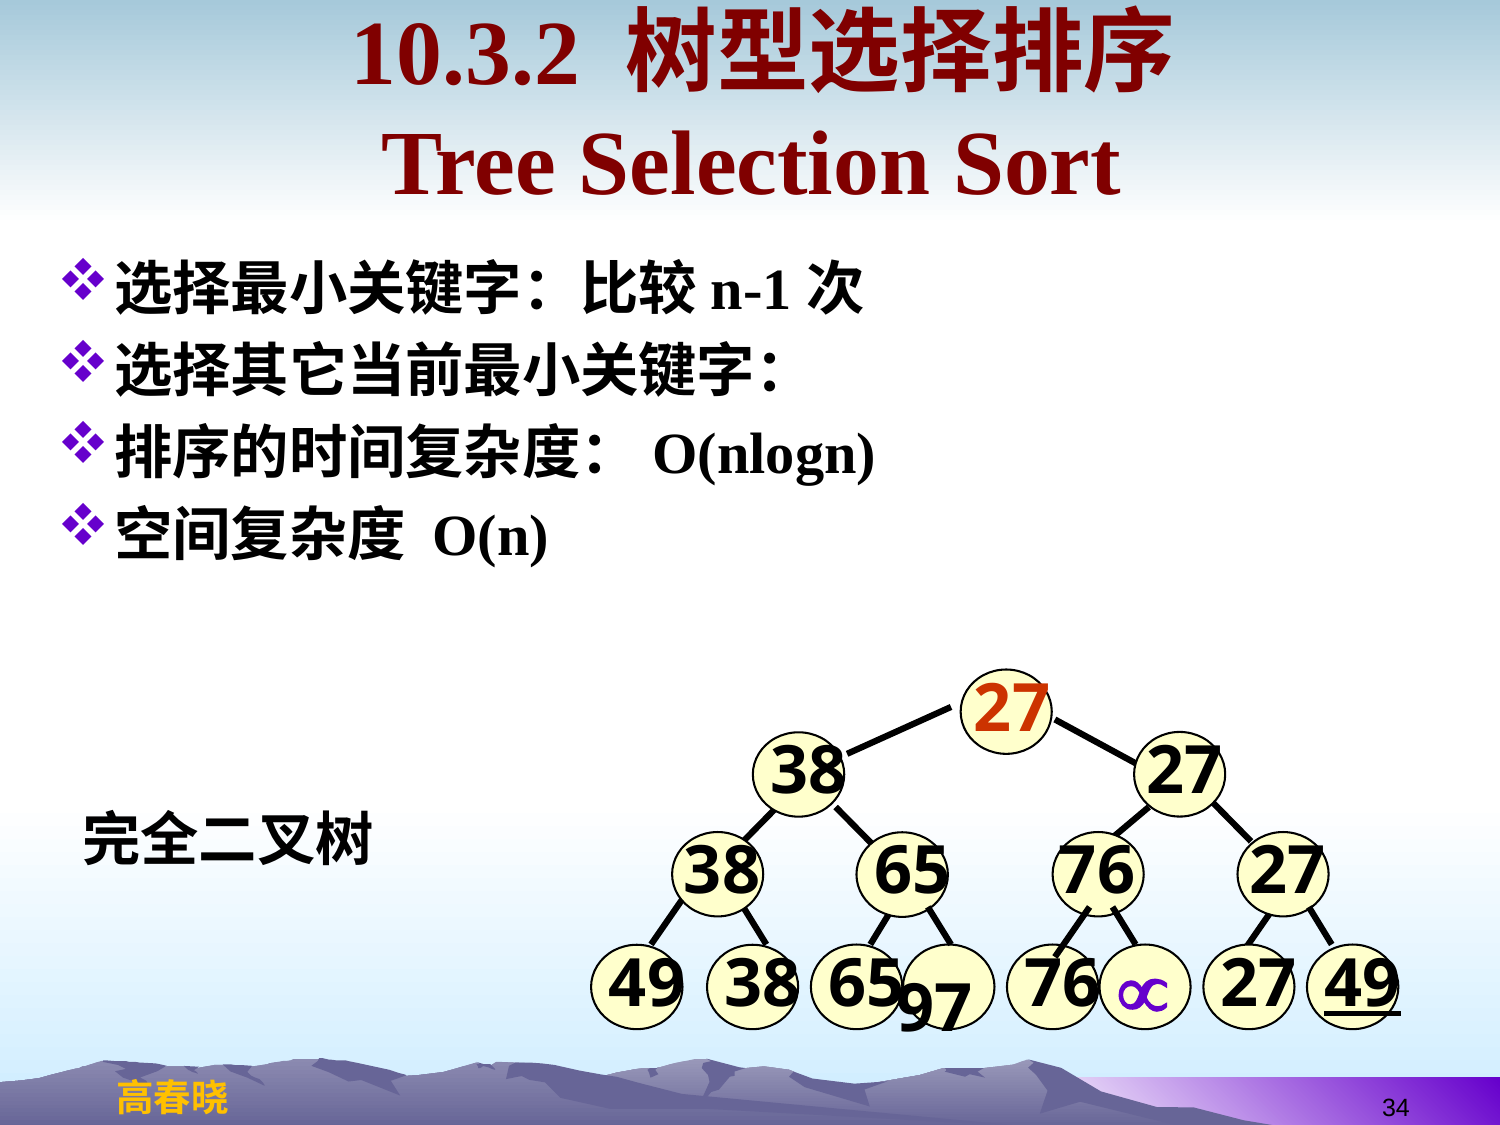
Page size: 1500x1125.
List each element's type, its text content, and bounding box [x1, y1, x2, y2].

title 10.3.2 树型选择排序 Tree Selection Sort [76, 18, 1428, 188]
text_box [581, 656, 1427, 1038]
slide_number 34 [1074, 1054, 1426, 1125]
text_box 完全二叉树 [67, 794, 480, 880]
